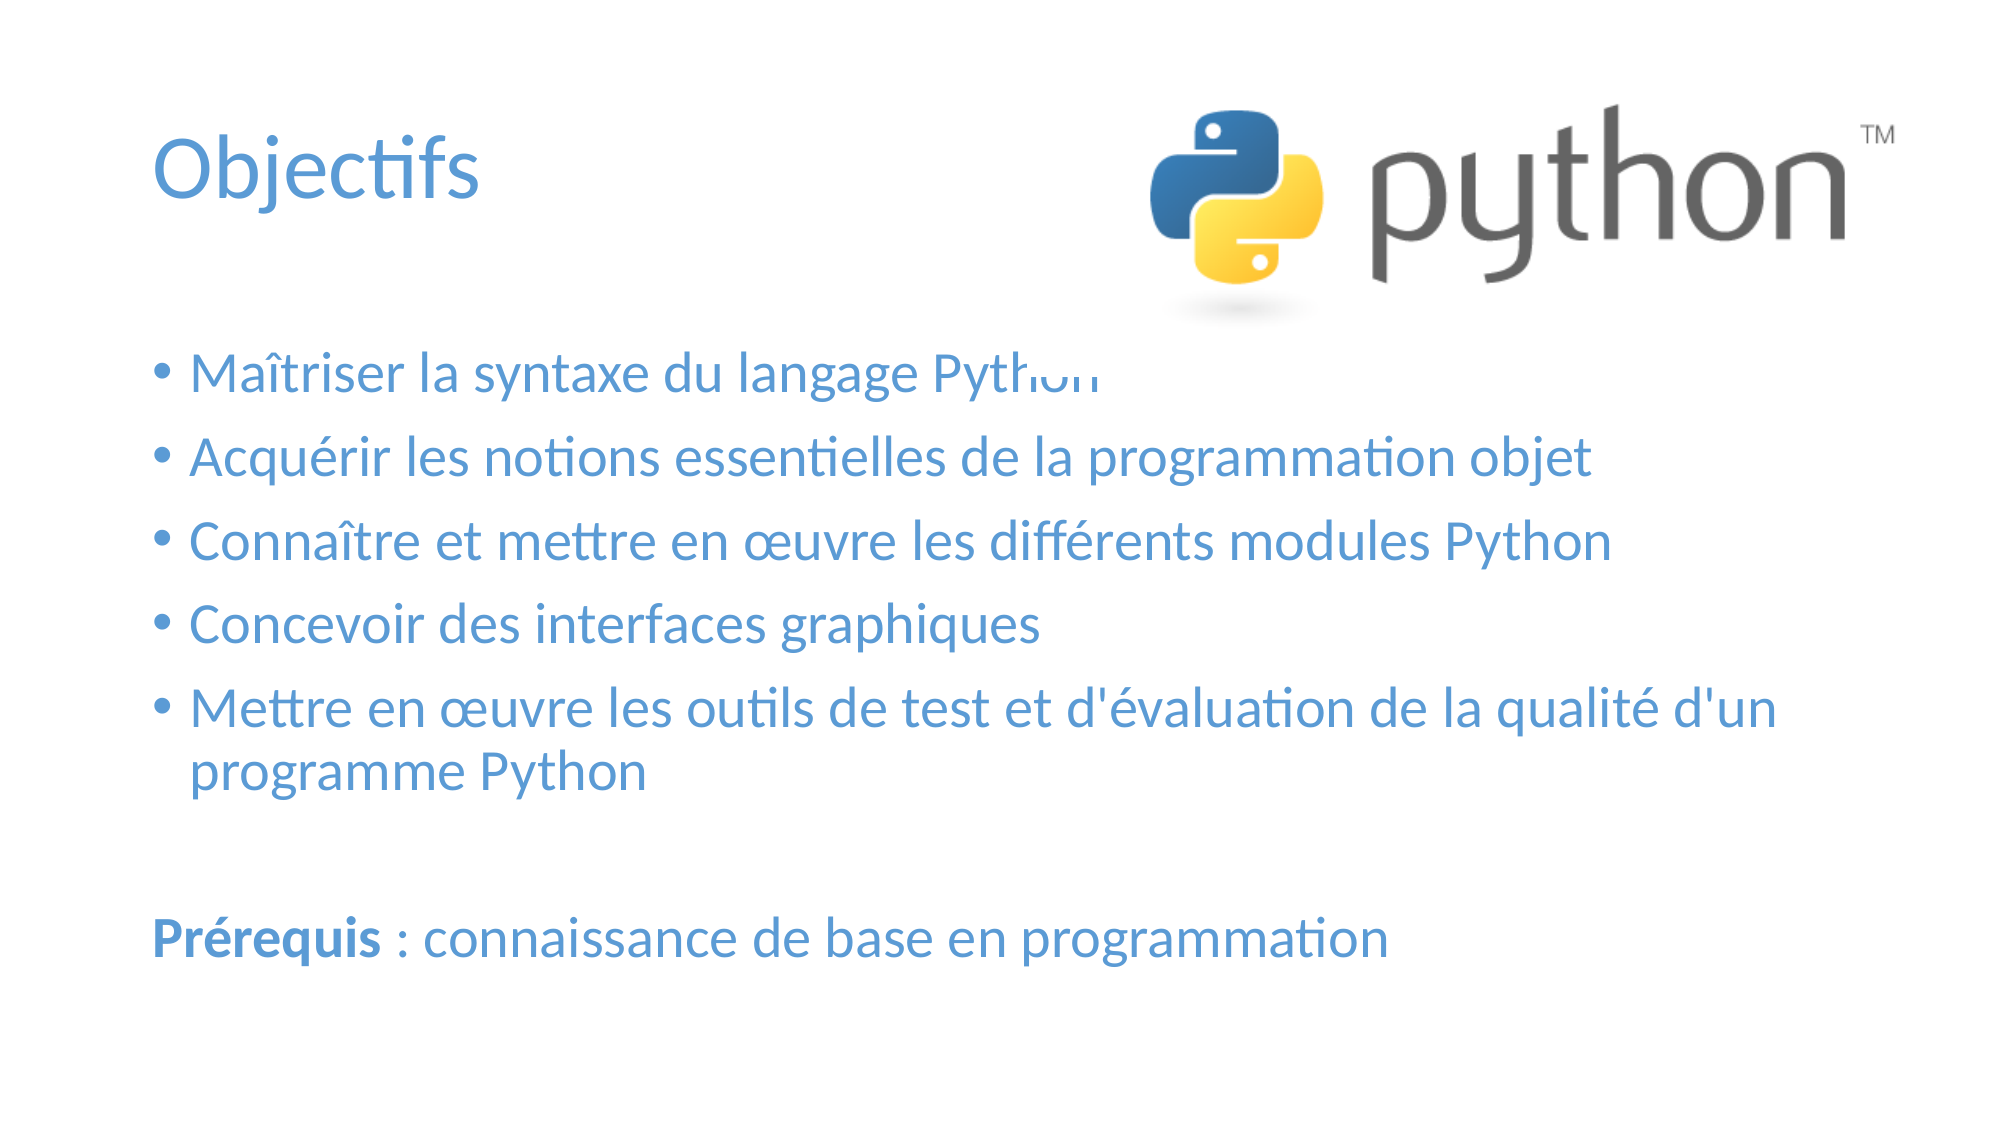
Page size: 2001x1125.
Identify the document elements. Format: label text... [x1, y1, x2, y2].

title Objectifs [137, 59, 1027, 278]
list Maîtriser la syntaxe du langage Python Acquérir les notions essentielles de la programmation objet Connaître et mettre en œuvre les différents modules Python Concevoir des interfaces graphiques Mettre en œuvre les outils de test et d'évaluation de la qualité d'un programme Python Prérequis : connaissance de base en programmation [137, 299, 1863, 1014]
picture [1027, 59, 1967, 378]
